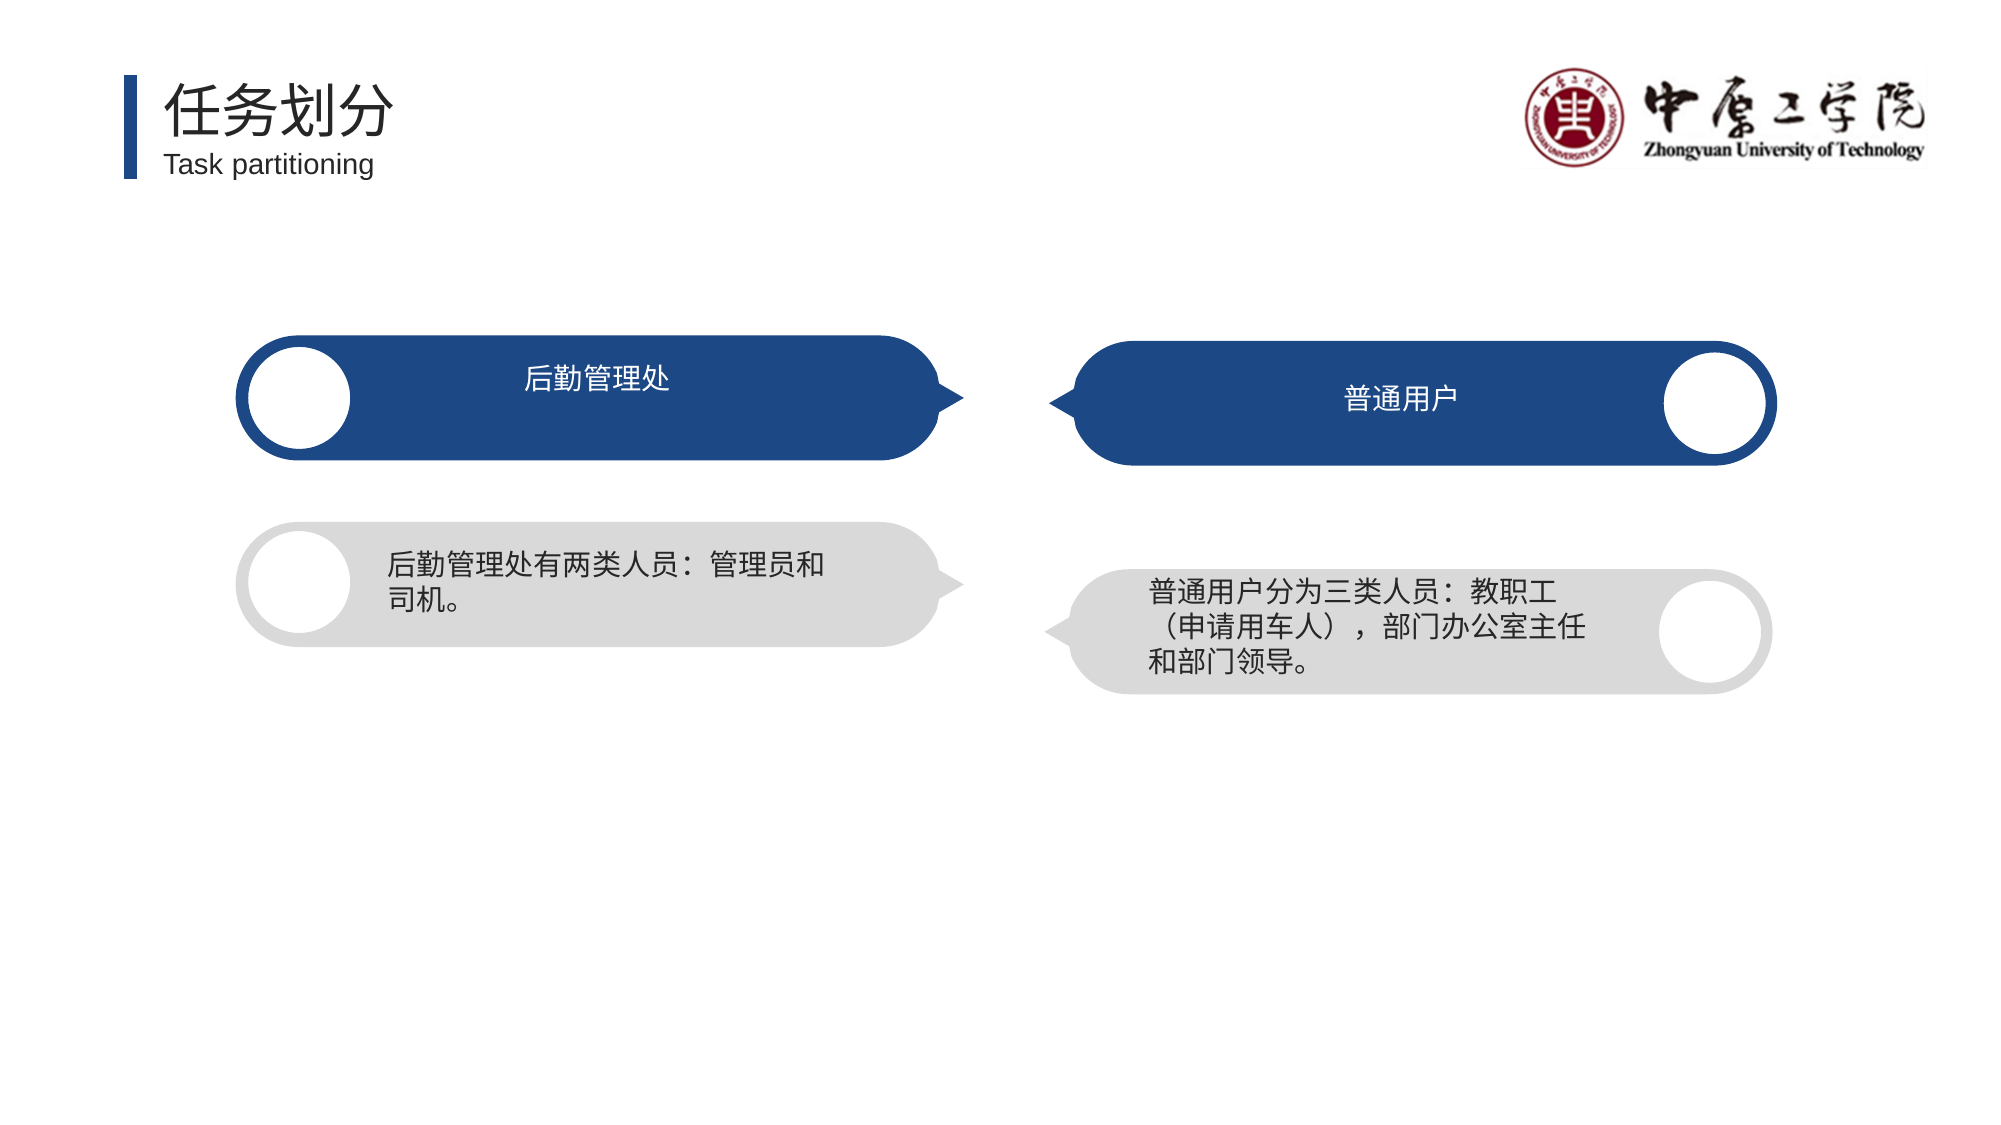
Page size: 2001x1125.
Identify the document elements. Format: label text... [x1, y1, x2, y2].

text_box Task partitioning [148, 137, 518, 188]
text_box [234, 334, 966, 462]
text_box 任务划分 [148, 67, 565, 152]
text_box [1046, 339, 1779, 467]
text_box [234, 520, 966, 649]
picture [1522, 66, 1929, 170]
text_box 后勤管理处有两类人员：管理员和司机。 [372, 539, 843, 624]
text_box 普通用户分为三类人员：教职工（申请用车人），部门办公室主任和部门领导。 [1133, 565, 1604, 686]
text_box 普通用户 [1167, 372, 1638, 423]
text_box 后勤管理处 [362, 352, 833, 403]
text_box [1042, 568, 1774, 696]
